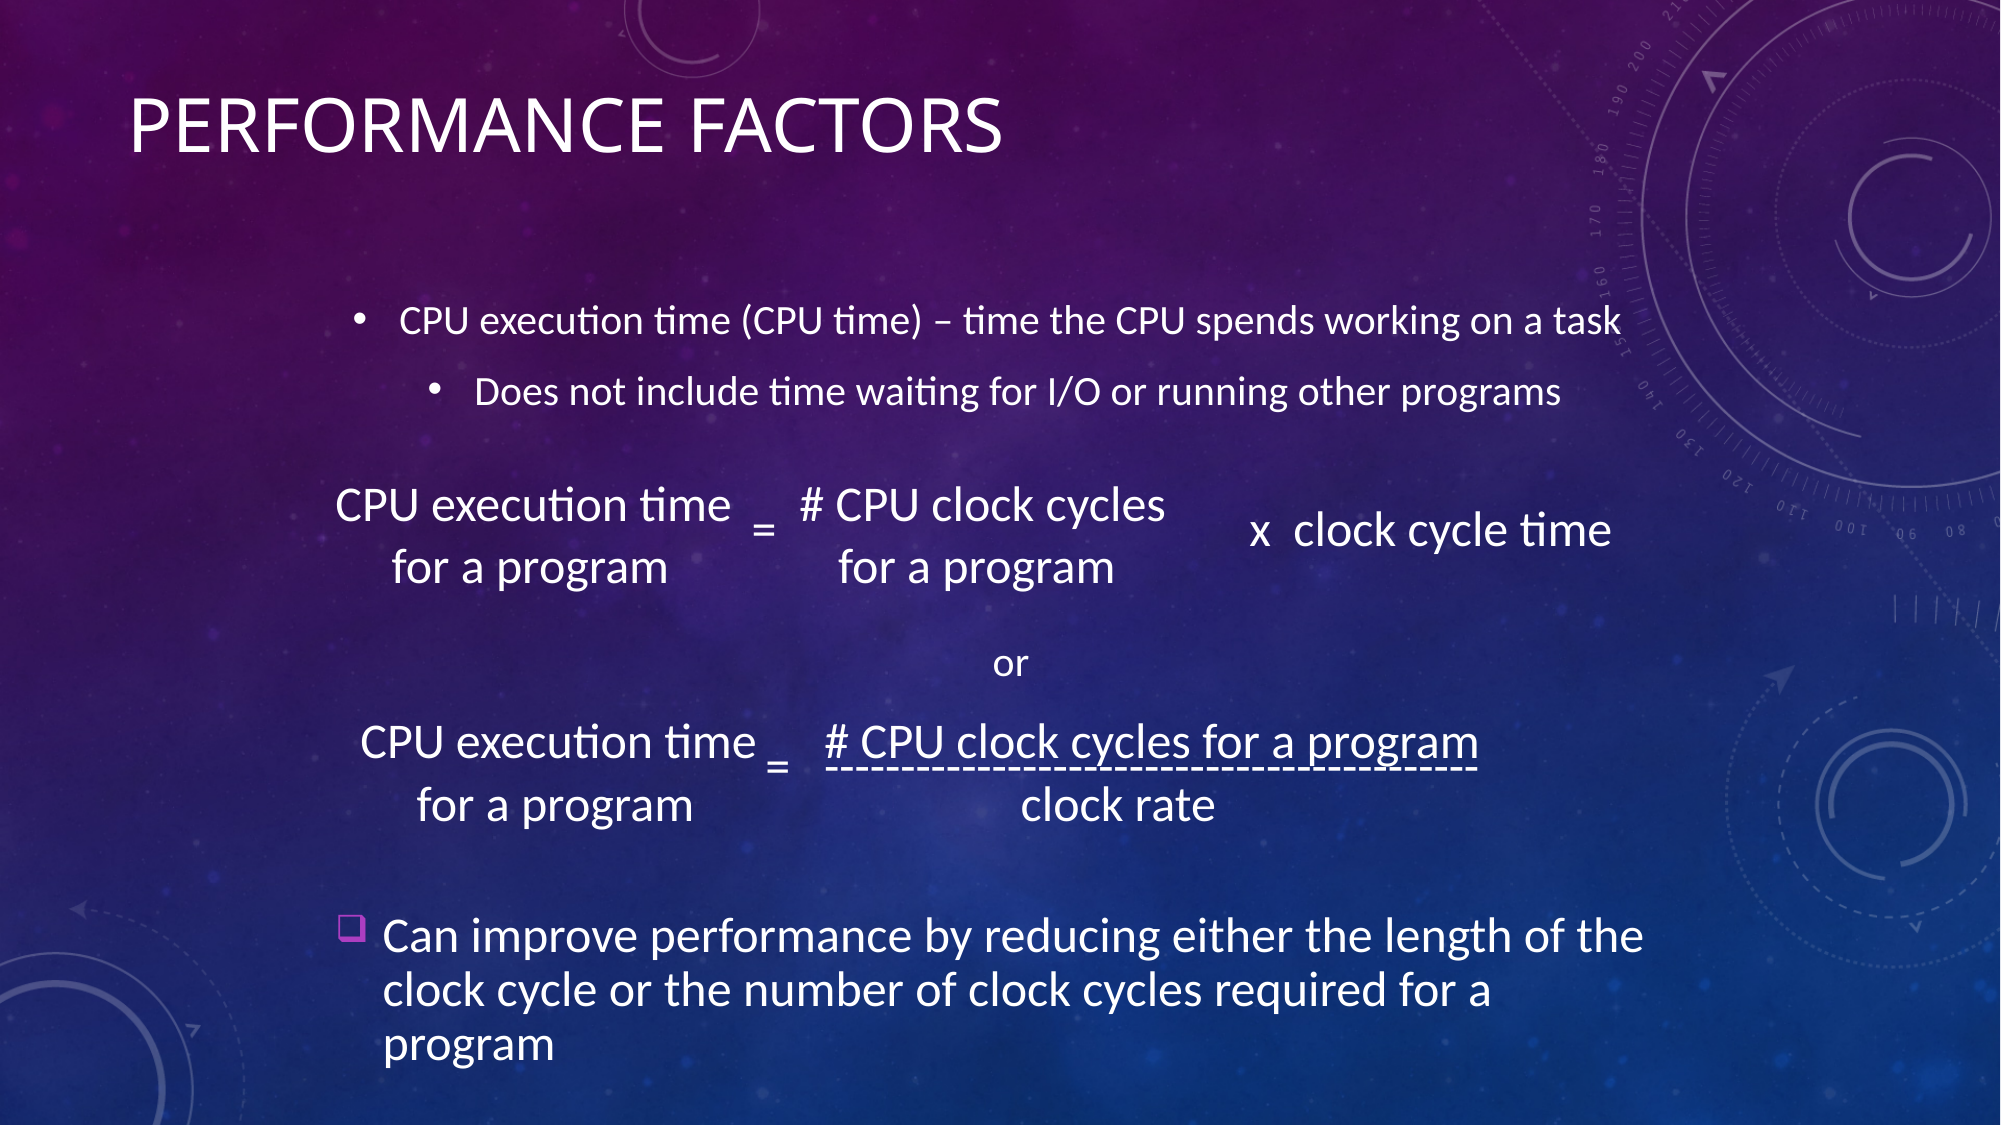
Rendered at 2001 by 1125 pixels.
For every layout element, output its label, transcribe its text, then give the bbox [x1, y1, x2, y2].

picture [0, 0, 2001, 1125]
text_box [349, 711, 1738, 838]
text_box Can improve performance by reducing either the length of the clock cycle or the number of clock cycles required for a program [324, 904, 1663, 1076]
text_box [324, 473, 1713, 600]
text_box or [337, 636, 1675, 690]
title Performance Factors [112, 3, 1775, 243]
list CPU execution time (CPU time) – time the CPU spends working on a task Does not include time waiting for I/O or running other programs [337, 262, 1675, 444]
